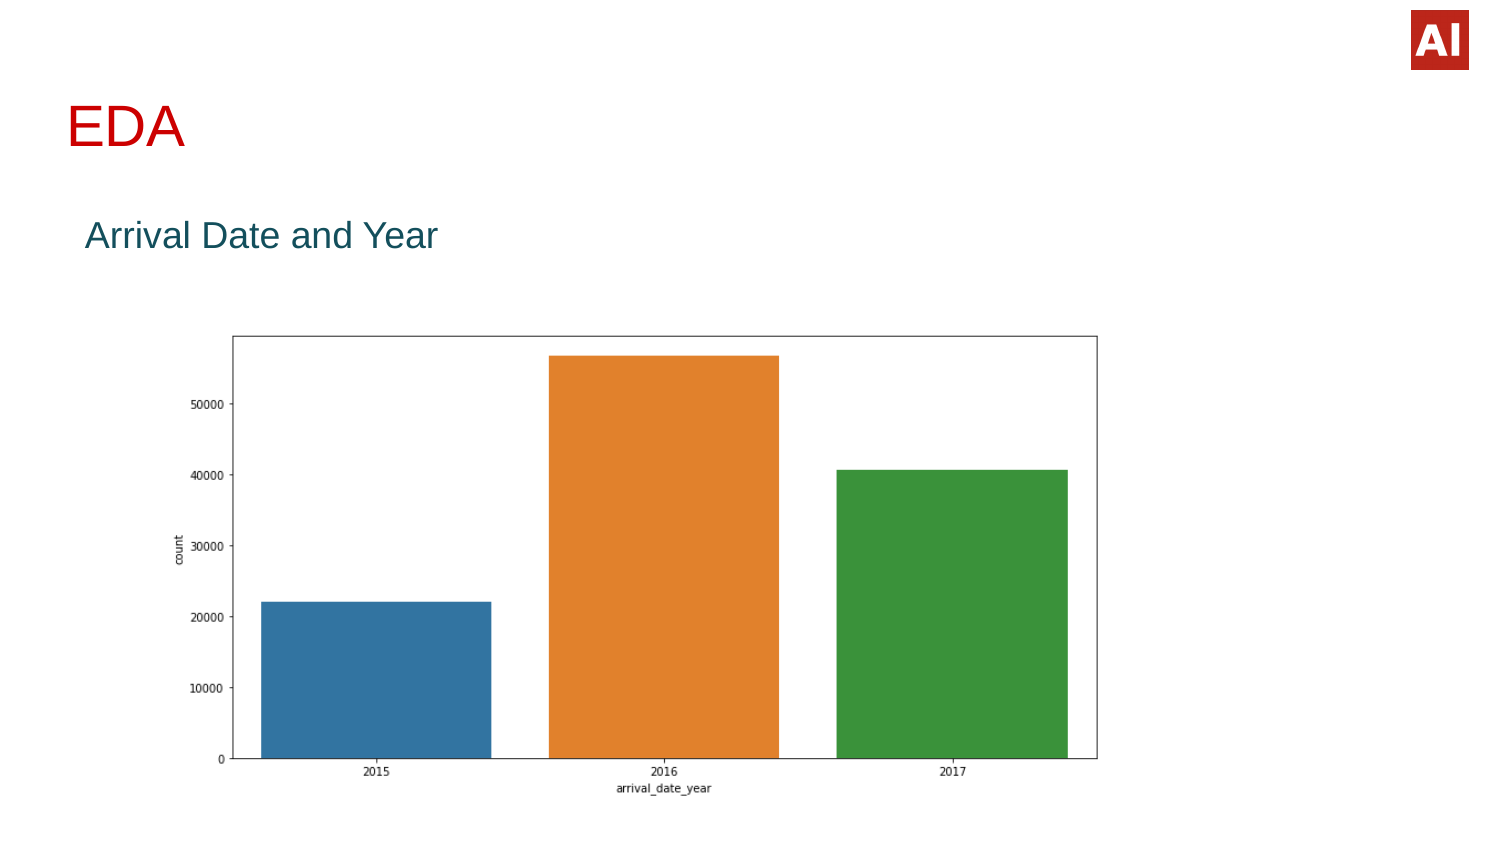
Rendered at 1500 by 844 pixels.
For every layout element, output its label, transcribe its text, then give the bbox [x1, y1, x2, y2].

list Arrival Date and Year [51, 189, 1449, 750]
title EDA [51, 72, 1449, 167]
picture [1411, 10, 1469, 70]
picture [154, 328, 1122, 809]
